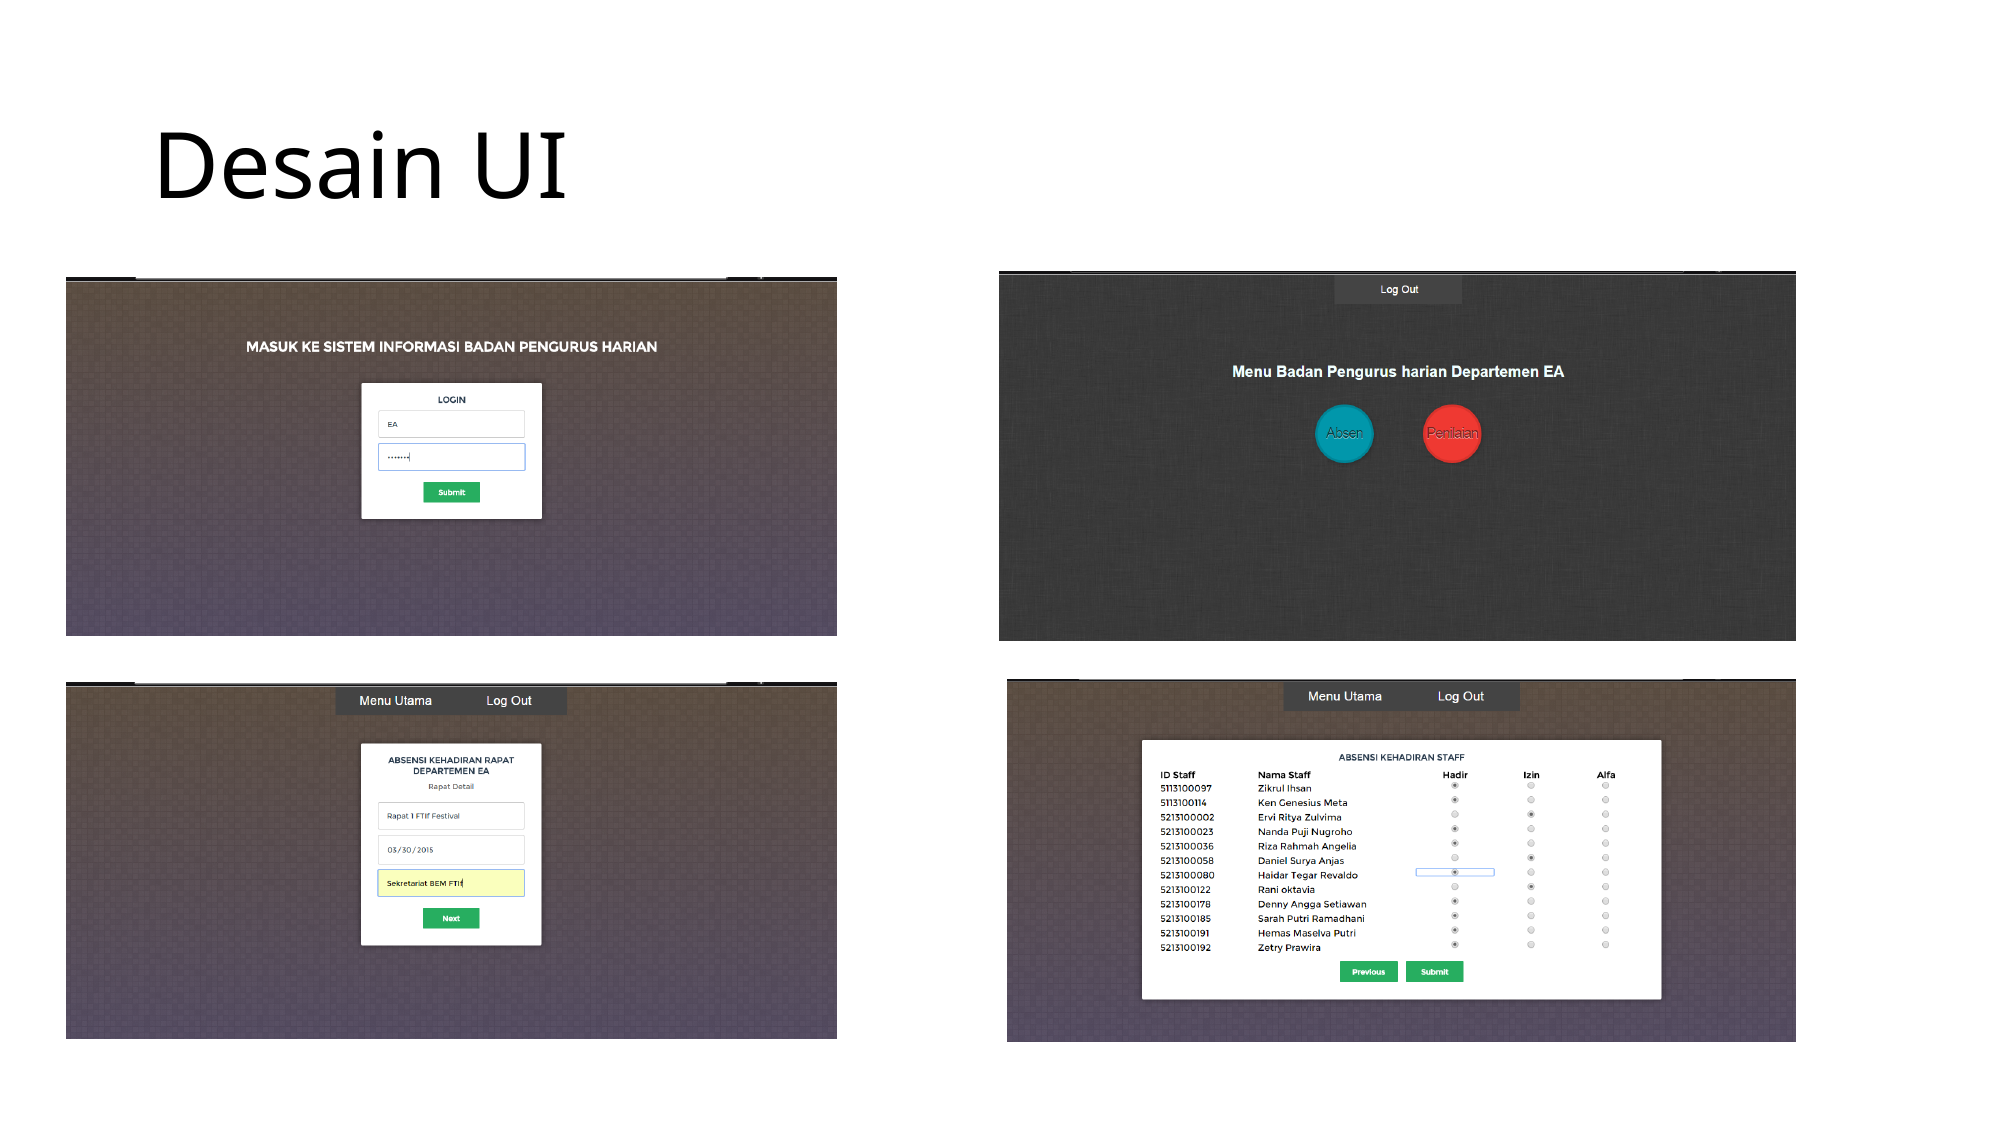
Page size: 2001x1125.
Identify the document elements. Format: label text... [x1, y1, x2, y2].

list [66, 277, 837, 636]
title Desain UI [137, 59, 1863, 278]
picture [1007, 679, 1796, 1042]
picture [66, 682, 837, 1039]
picture [999, 271, 1796, 641]
